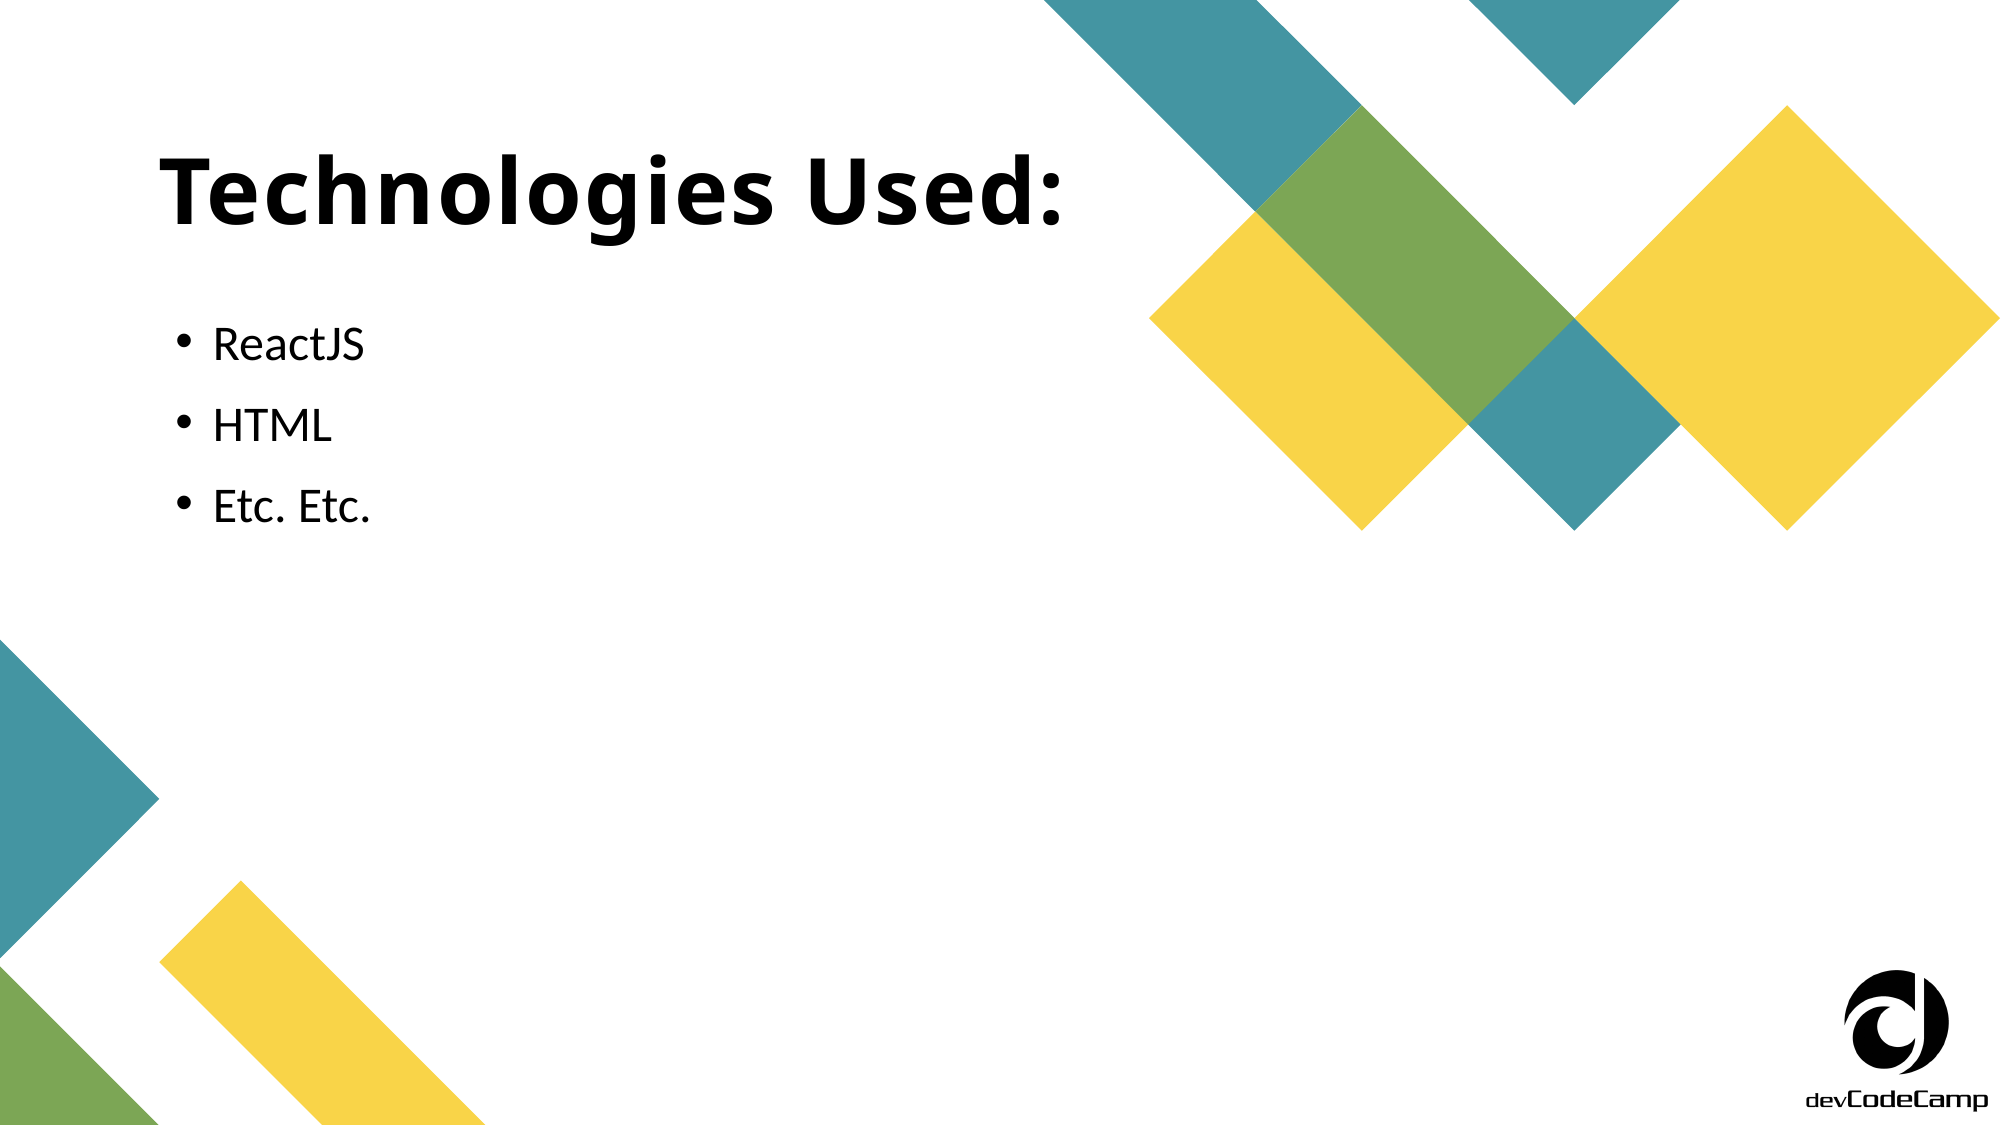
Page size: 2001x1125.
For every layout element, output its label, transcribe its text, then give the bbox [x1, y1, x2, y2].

picture [1801, 959, 1993, 1116]
text_box ReactJS HTML Etc. Etc. [100, 306, 1000, 765]
title Technologies Used: [158, 144, 1394, 245]
